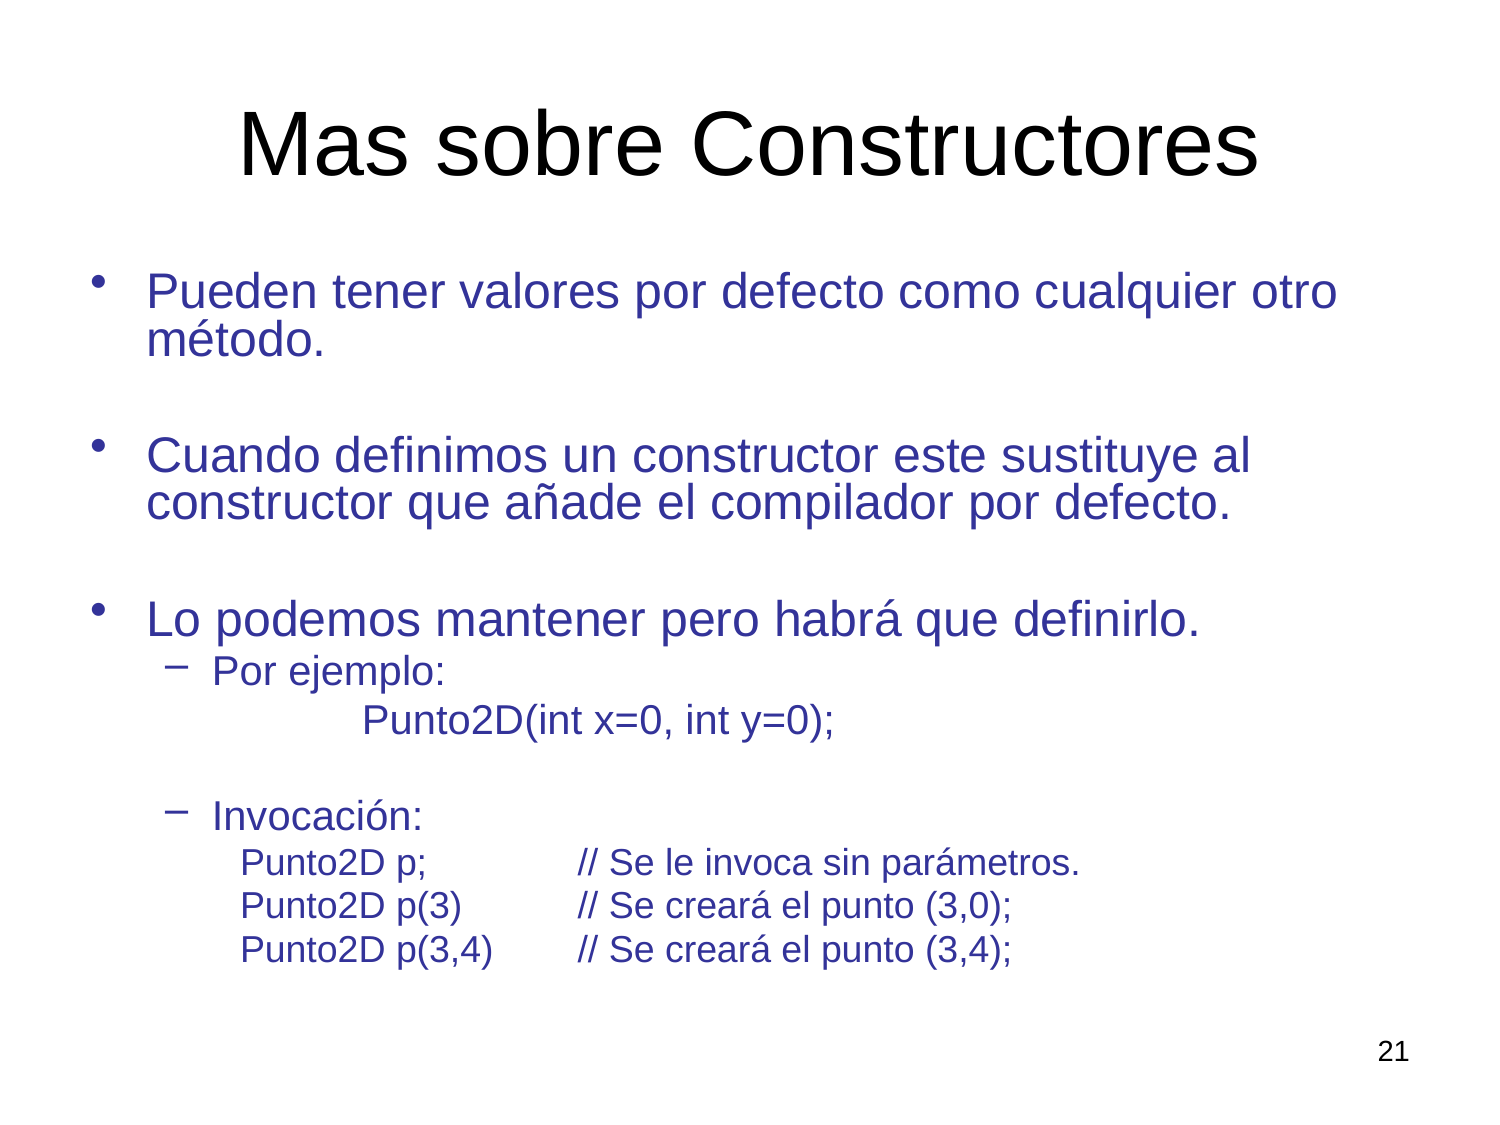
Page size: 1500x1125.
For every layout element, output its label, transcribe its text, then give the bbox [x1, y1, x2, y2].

slide_number 21 [1074, 1024, 1426, 1103]
title Mas sobre Constructores [74, 44, 1426, 233]
list Pueden tener valores por defecto como cualquier otro método. Cuando definimos un constructor este sustituye al constructor que añade el compilador por defecto. Lo podemos mantener pero habrá que definirlo. Por ejemplo: Punto2D(int x=0, int y=0); Invocación: Punto2D p; // Se le invoca sin parámetros. Punto2D p(3) // Se creará el punto (3,0); Punto2D p(3,4) // Se creará el punto (3,4); [74, 262, 1426, 1006]
